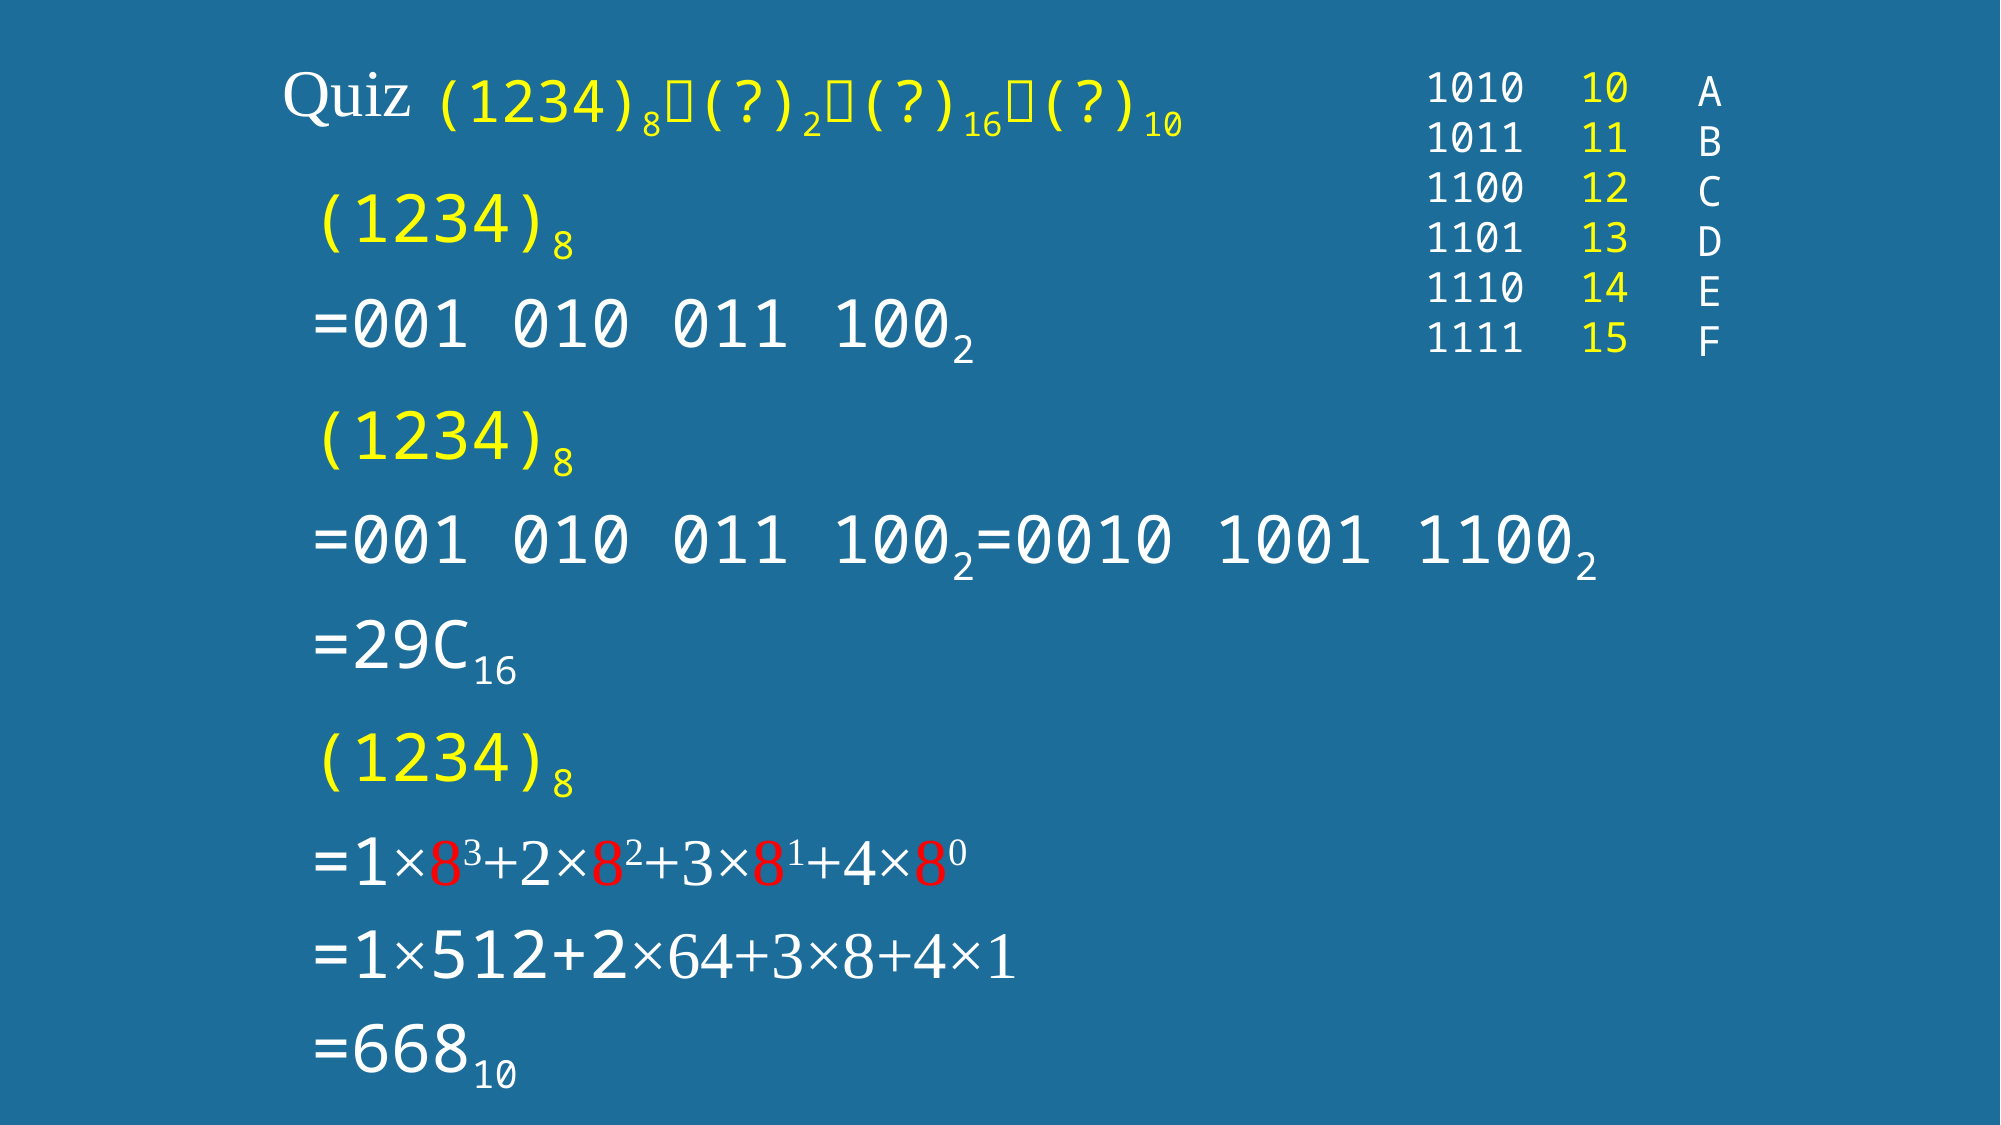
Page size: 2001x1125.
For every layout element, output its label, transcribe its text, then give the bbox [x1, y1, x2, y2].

text_box (1234)8(?)2(?)16(?)10 [416, 56, 1198, 151]
text_box (1234)8 =001 010 011 1002 [296, 168, 1405, 379]
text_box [1409, 52, 1736, 376]
text_box Quiz [267, 42, 428, 138]
text_box (1234)8 =001 010 011 1002=0010 1001 11002 =29C16 [296, 385, 1704, 700]
text_box (1234)8 =1×83+2×82+3×81+4×80 =1×512+2×64+3×8+4×1 =66810 [296, 707, 1704, 1104]
